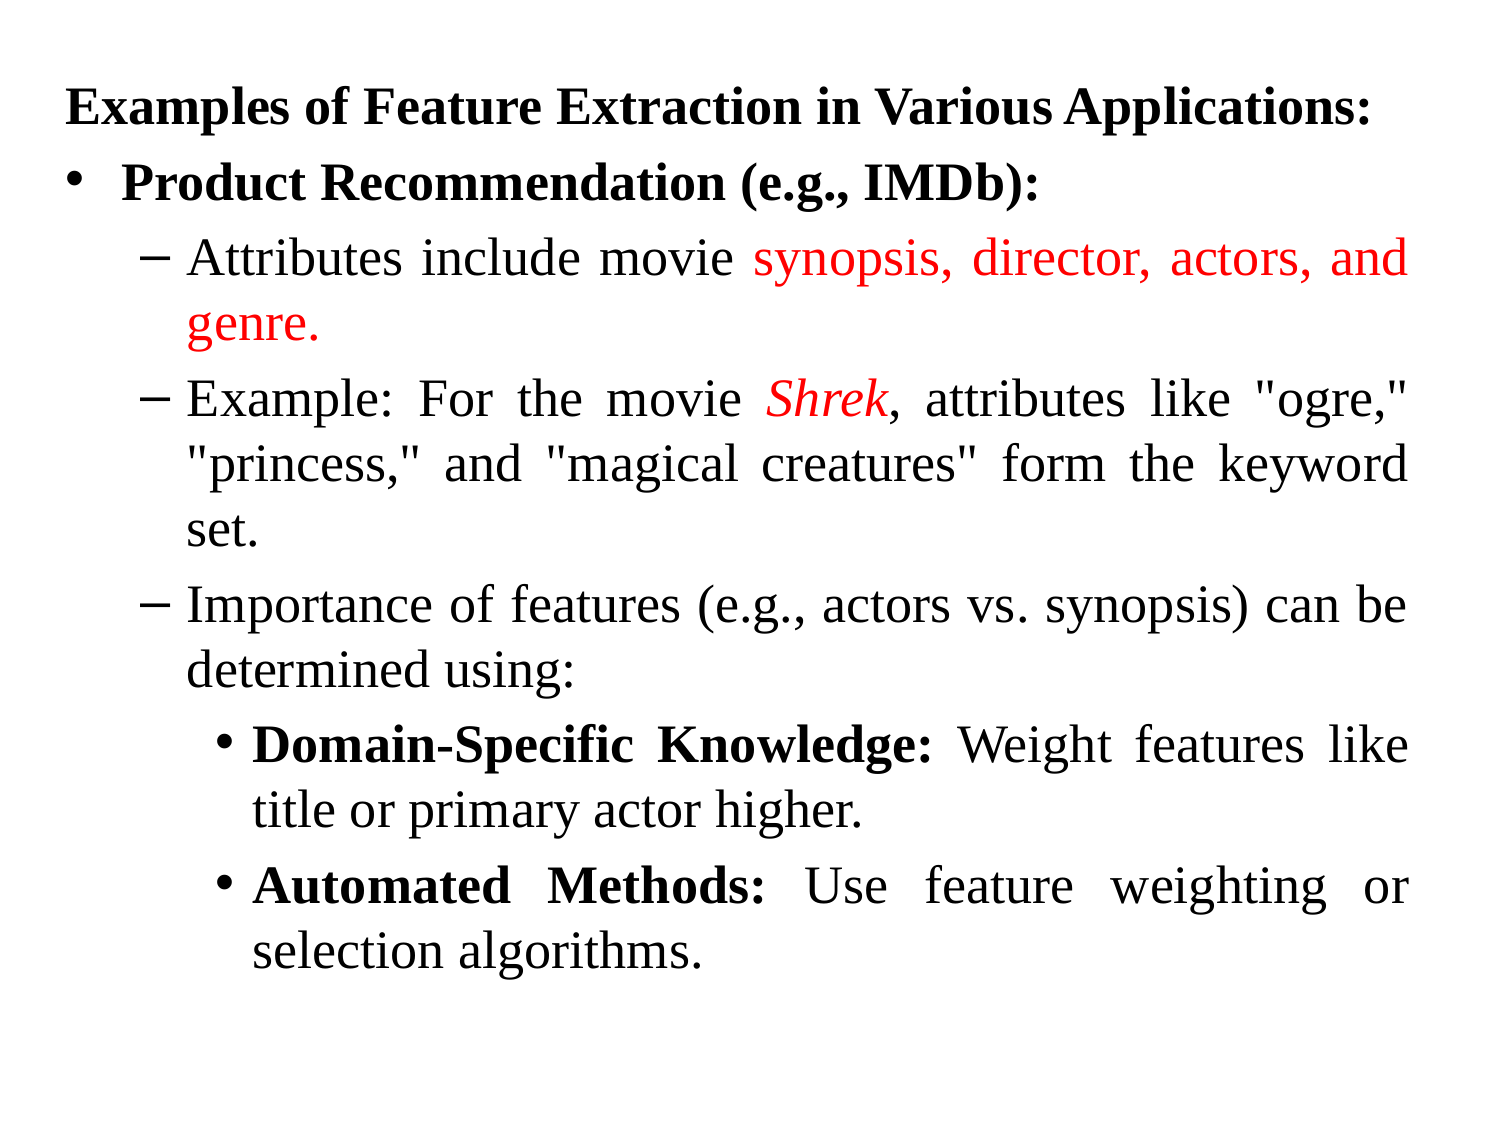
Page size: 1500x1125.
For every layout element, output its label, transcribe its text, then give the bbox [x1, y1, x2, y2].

list Examples of Feature Extraction in Various Applications: Product Recommendation (e.g., IMDb): Attributes include movie synopsis, director, actors, and genre. Example: For the movie Shrek, attributes like "ogre," "princess," and "magical creatures" form the keyword set. Importance of features (e.g., actors vs. synopsis) can be determined using: Domain-Specific Knowledge: Weight features like title or primary actor higher. Automated Methods: Use feature weighting or selection algorithms. [50, 62, 1425, 1005]
